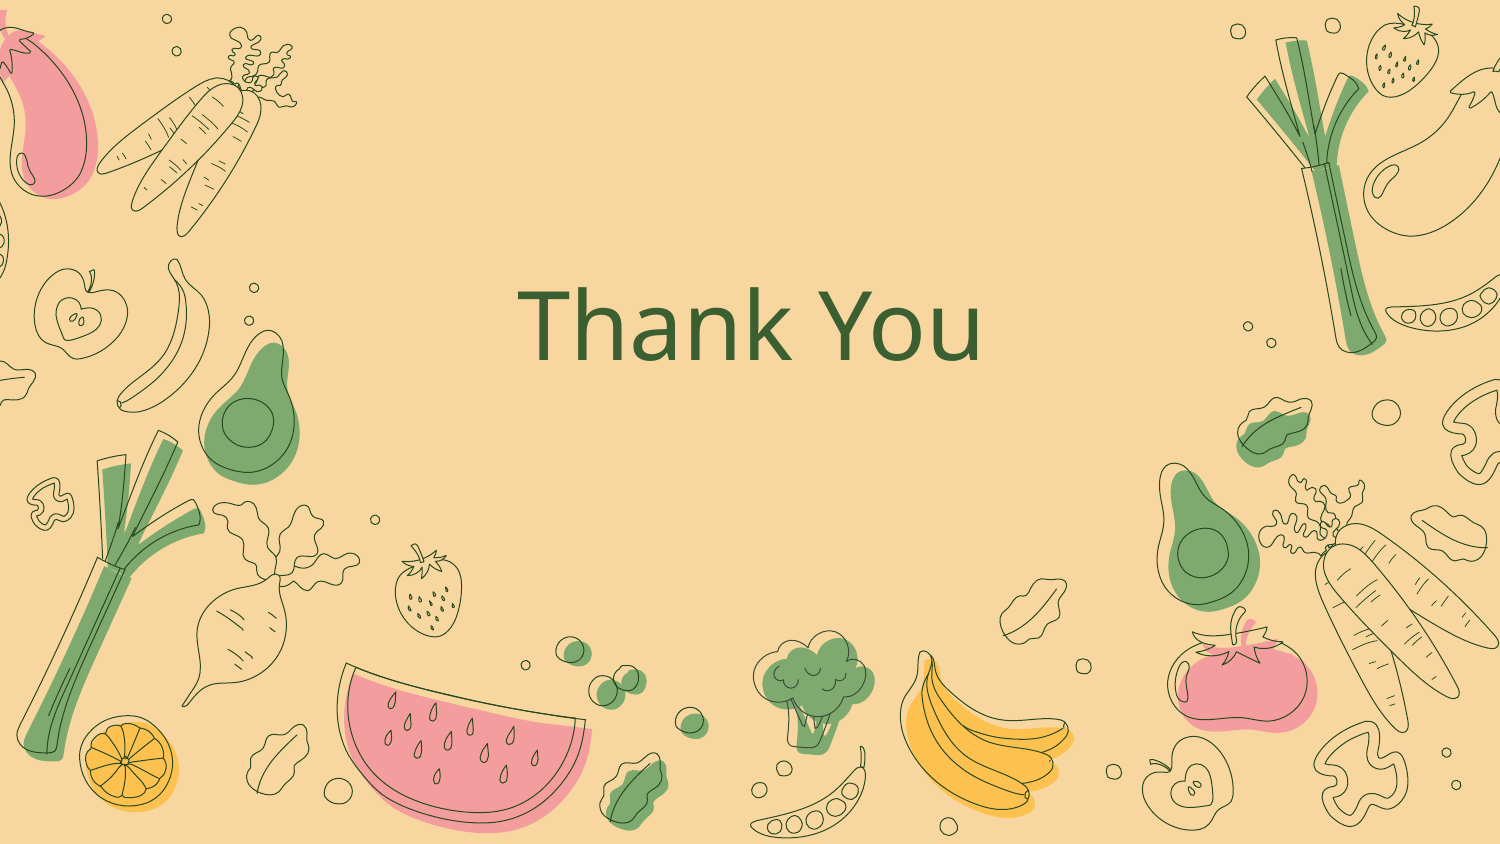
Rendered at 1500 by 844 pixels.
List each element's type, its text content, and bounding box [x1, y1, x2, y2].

title Thank You [339, 58, 1164, 395]
